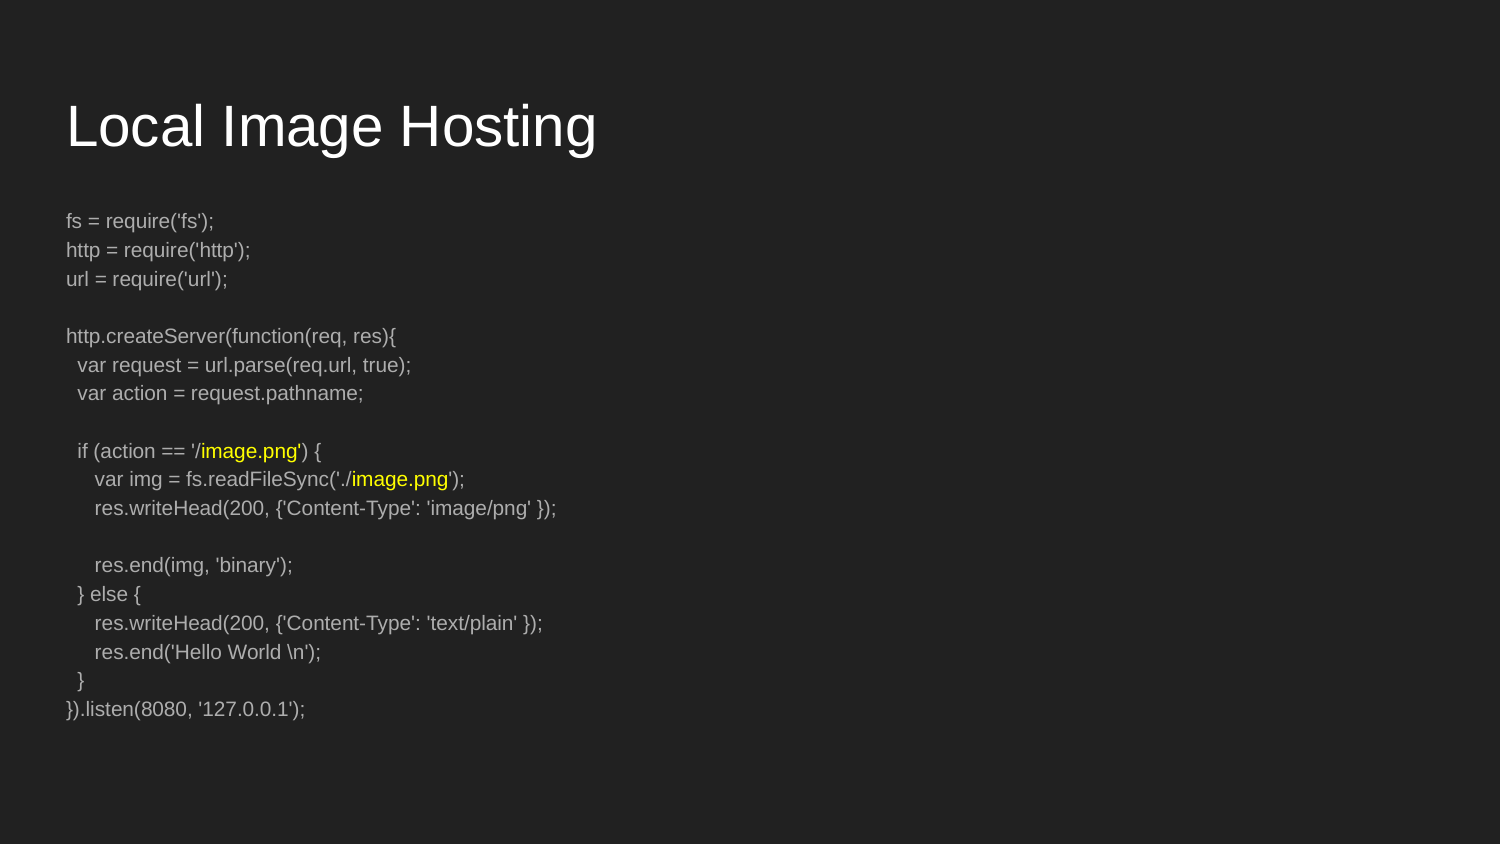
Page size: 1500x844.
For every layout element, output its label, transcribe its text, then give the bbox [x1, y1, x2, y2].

title Local Image Hosting [51, 72, 1449, 167]
list fs = require('fs'); http = require('http'); url = require('url'); http.createServer(function(req, res){ var request = url.parse(req.url, true); var action = request.pathname; if (action == '/image.png') { var img = fs.readFileSync('./image.png'); res.writeHead(200, {'Content-Type': 'image/png' }); res.end(img, 'binary'); } else { res.writeHead(200, {'Content-Type': 'text/plain' }); res.end('Hello World \n'); } }).listen(8080, '127.0.0.1'); [51, 189, 1449, 750]
